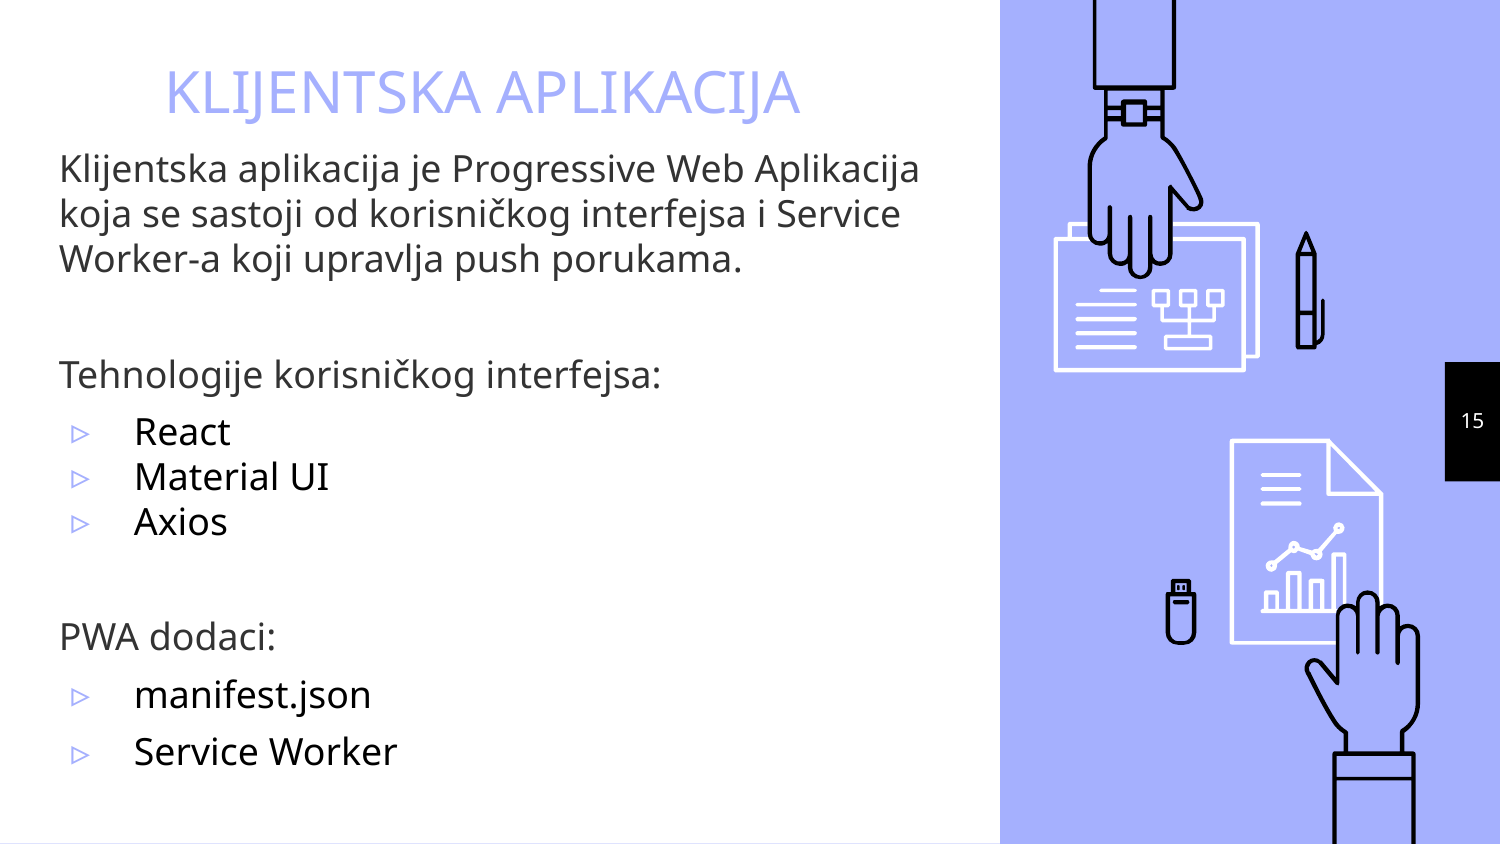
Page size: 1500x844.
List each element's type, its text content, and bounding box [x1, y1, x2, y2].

slide_number 15 [1444, 362, 1500, 482]
title KLIJENTSKA APLIKACIJA [61, 0, 905, 130]
list Klijentska aplikacija je Progressive Web Aplikacija koja se sastoji od korisničkog interfejsa i Service Worker-a koji upravlja push porukama. Tehnologije korisničkog interfejsa: React Material UI Axios PWA dodaci: manifest.json Service Worker [43, 130, 988, 809]
